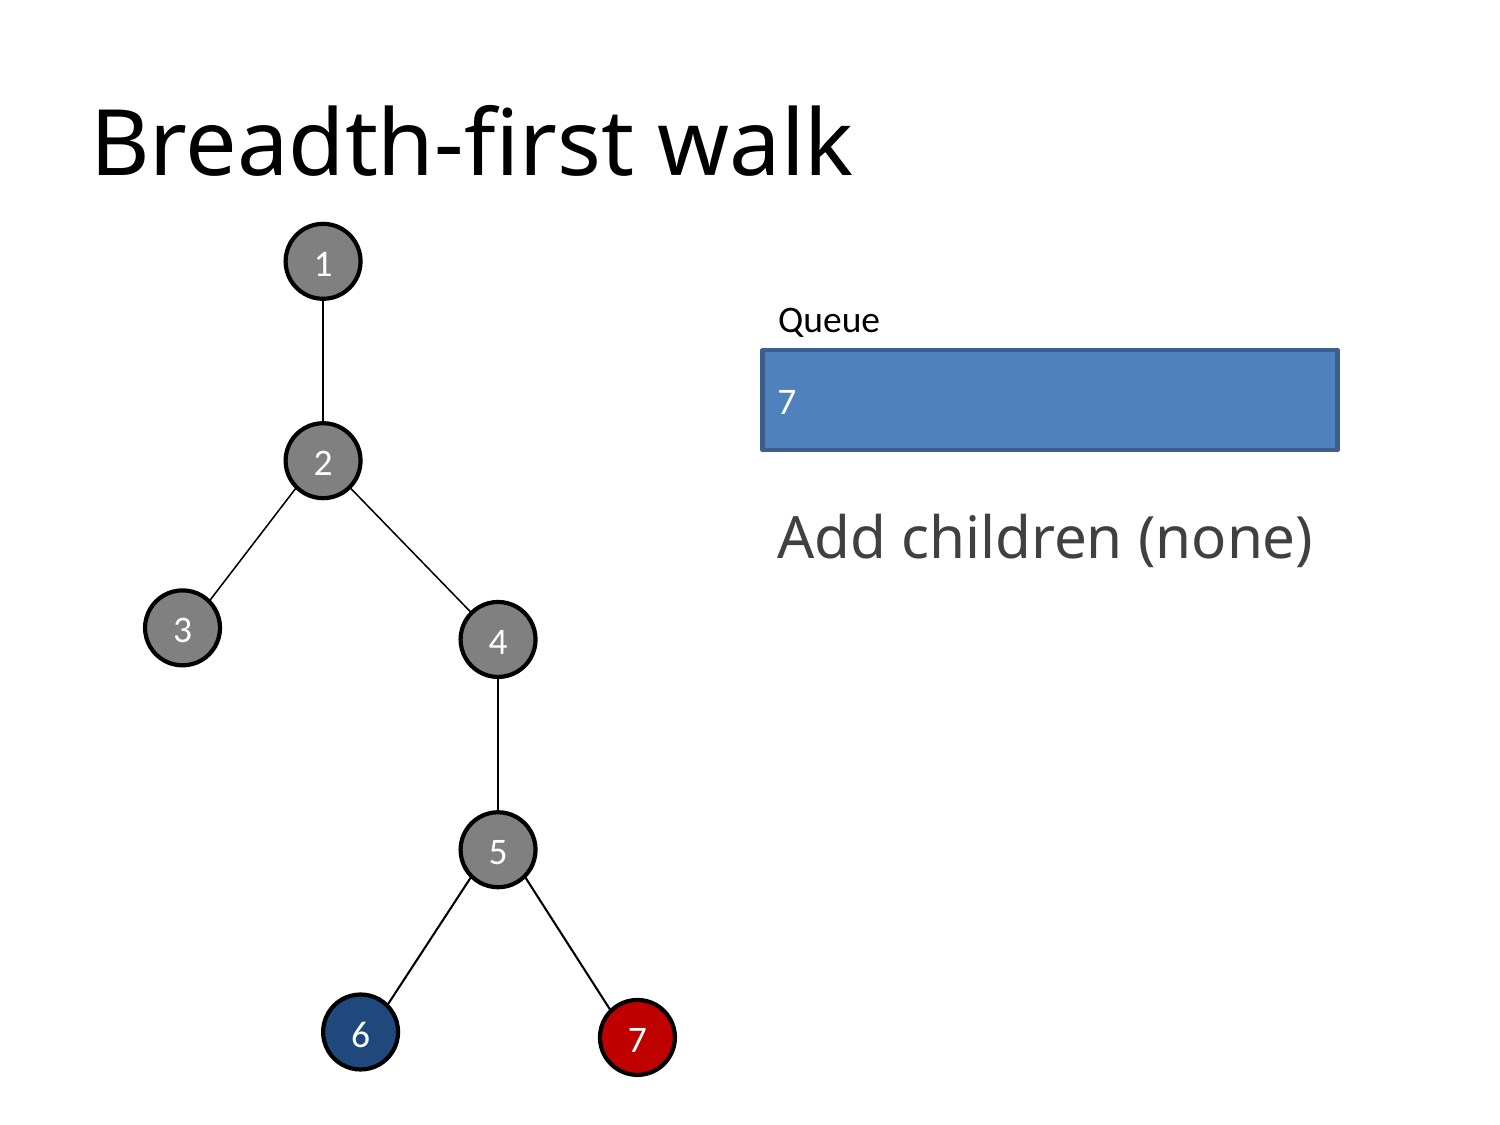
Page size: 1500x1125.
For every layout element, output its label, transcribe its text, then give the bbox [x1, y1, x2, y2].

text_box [386, 876, 472, 1006]
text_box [208, 486, 297, 602]
text_box 5 [458, 810, 538, 890]
text_box 2 [283, 421, 363, 501]
text_box 3 [142, 588, 223, 668]
text_box 7 [597, 997, 678, 1078]
text_box 4 [458, 599, 538, 679]
text_box 6 [320, 992, 401, 1072]
list Add children (none) [762, 493, 1425, 723]
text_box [349, 486, 472, 614]
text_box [524, 875, 612, 1012]
text_box 7 [760, 348, 1340, 452]
text_box 1 [283, 221, 363, 301]
text_box Queue [763, 287, 896, 348]
title Breadth-first walk [75, 45, 1425, 233]
